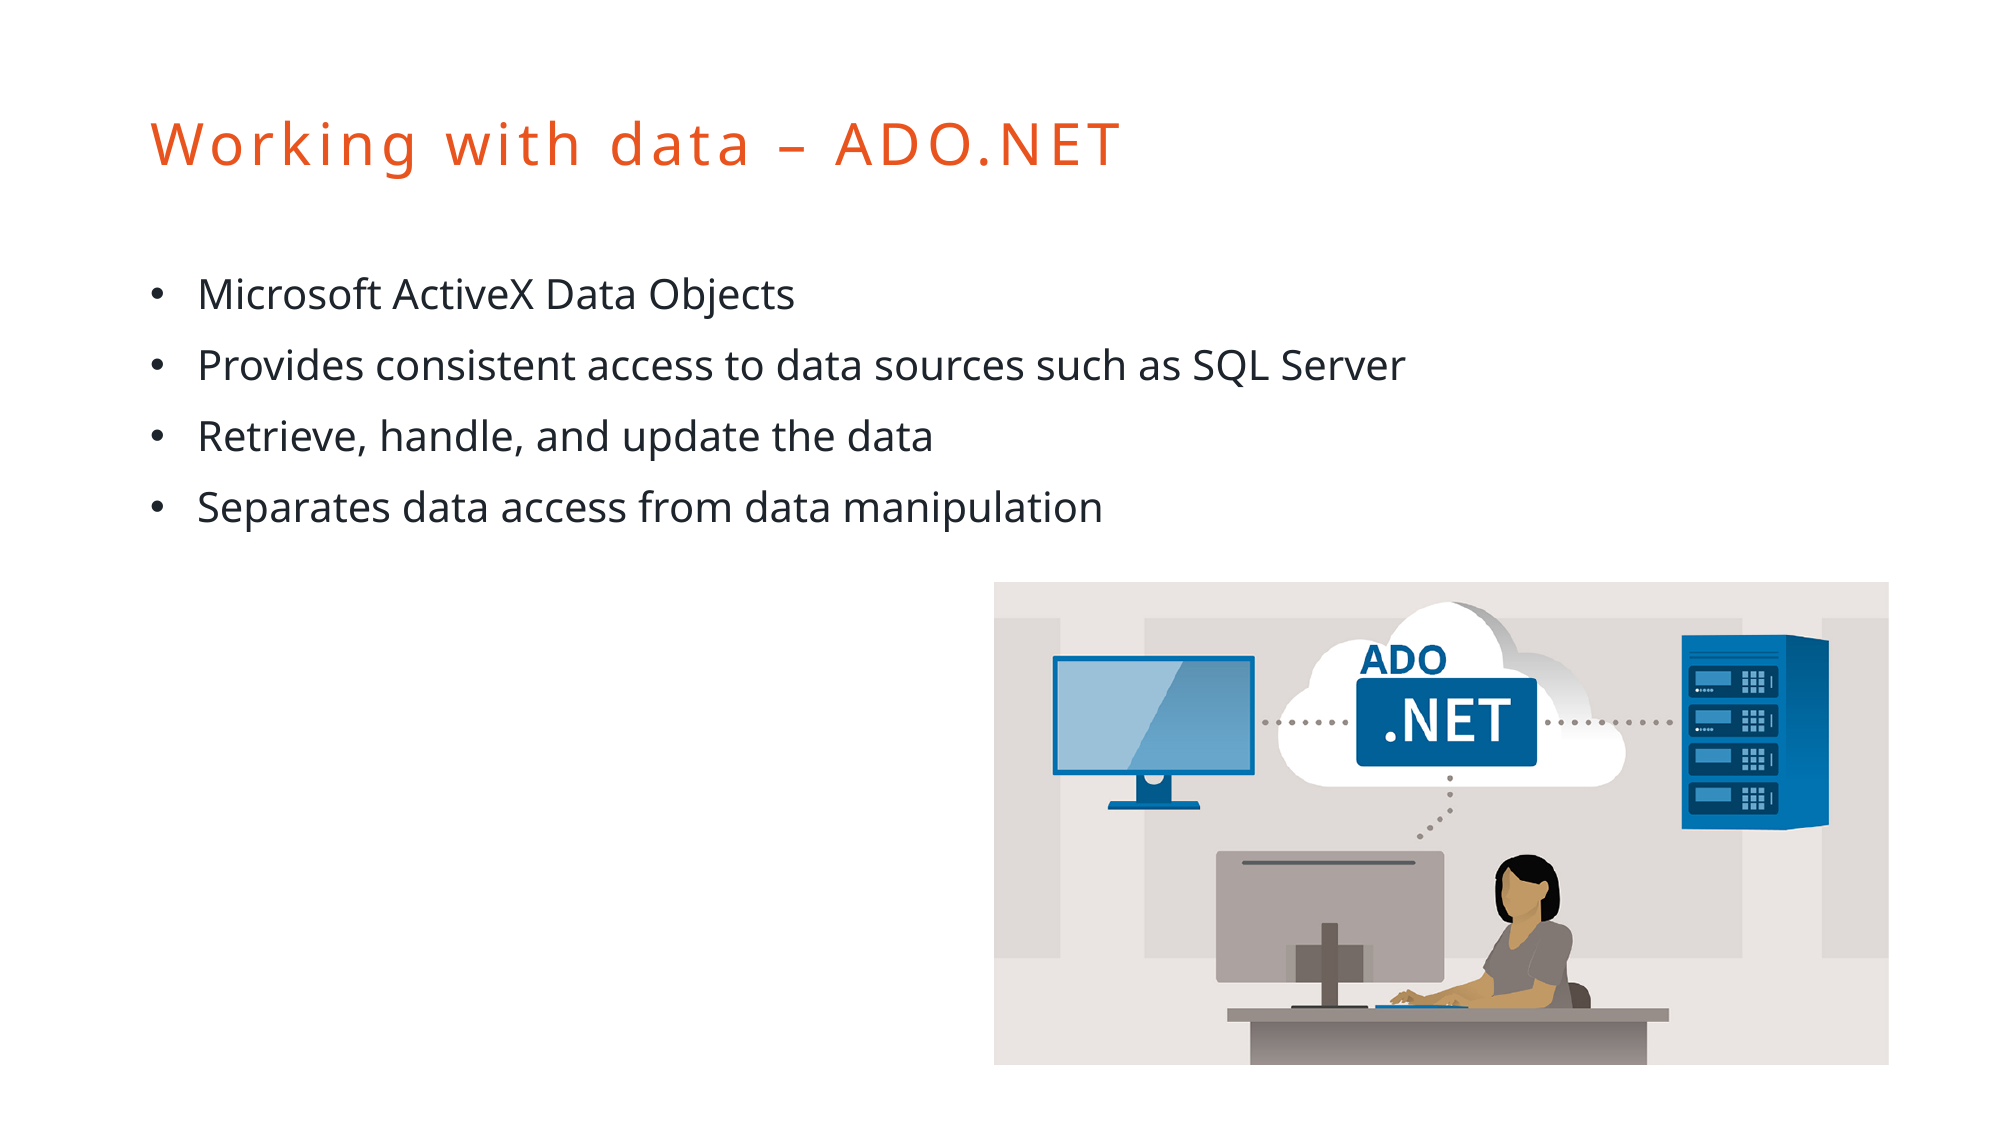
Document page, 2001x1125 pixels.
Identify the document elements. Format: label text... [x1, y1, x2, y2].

picture [993, 582, 1890, 1065]
list Microsoft ActiveX Data Objects Provides consistent access to data sources such as SQL Server Retrieve, handle, and update the data Separates data access from data manipulation [135, 260, 1858, 905]
title Working with data – ADO.NET [135, 113, 1442, 186]
